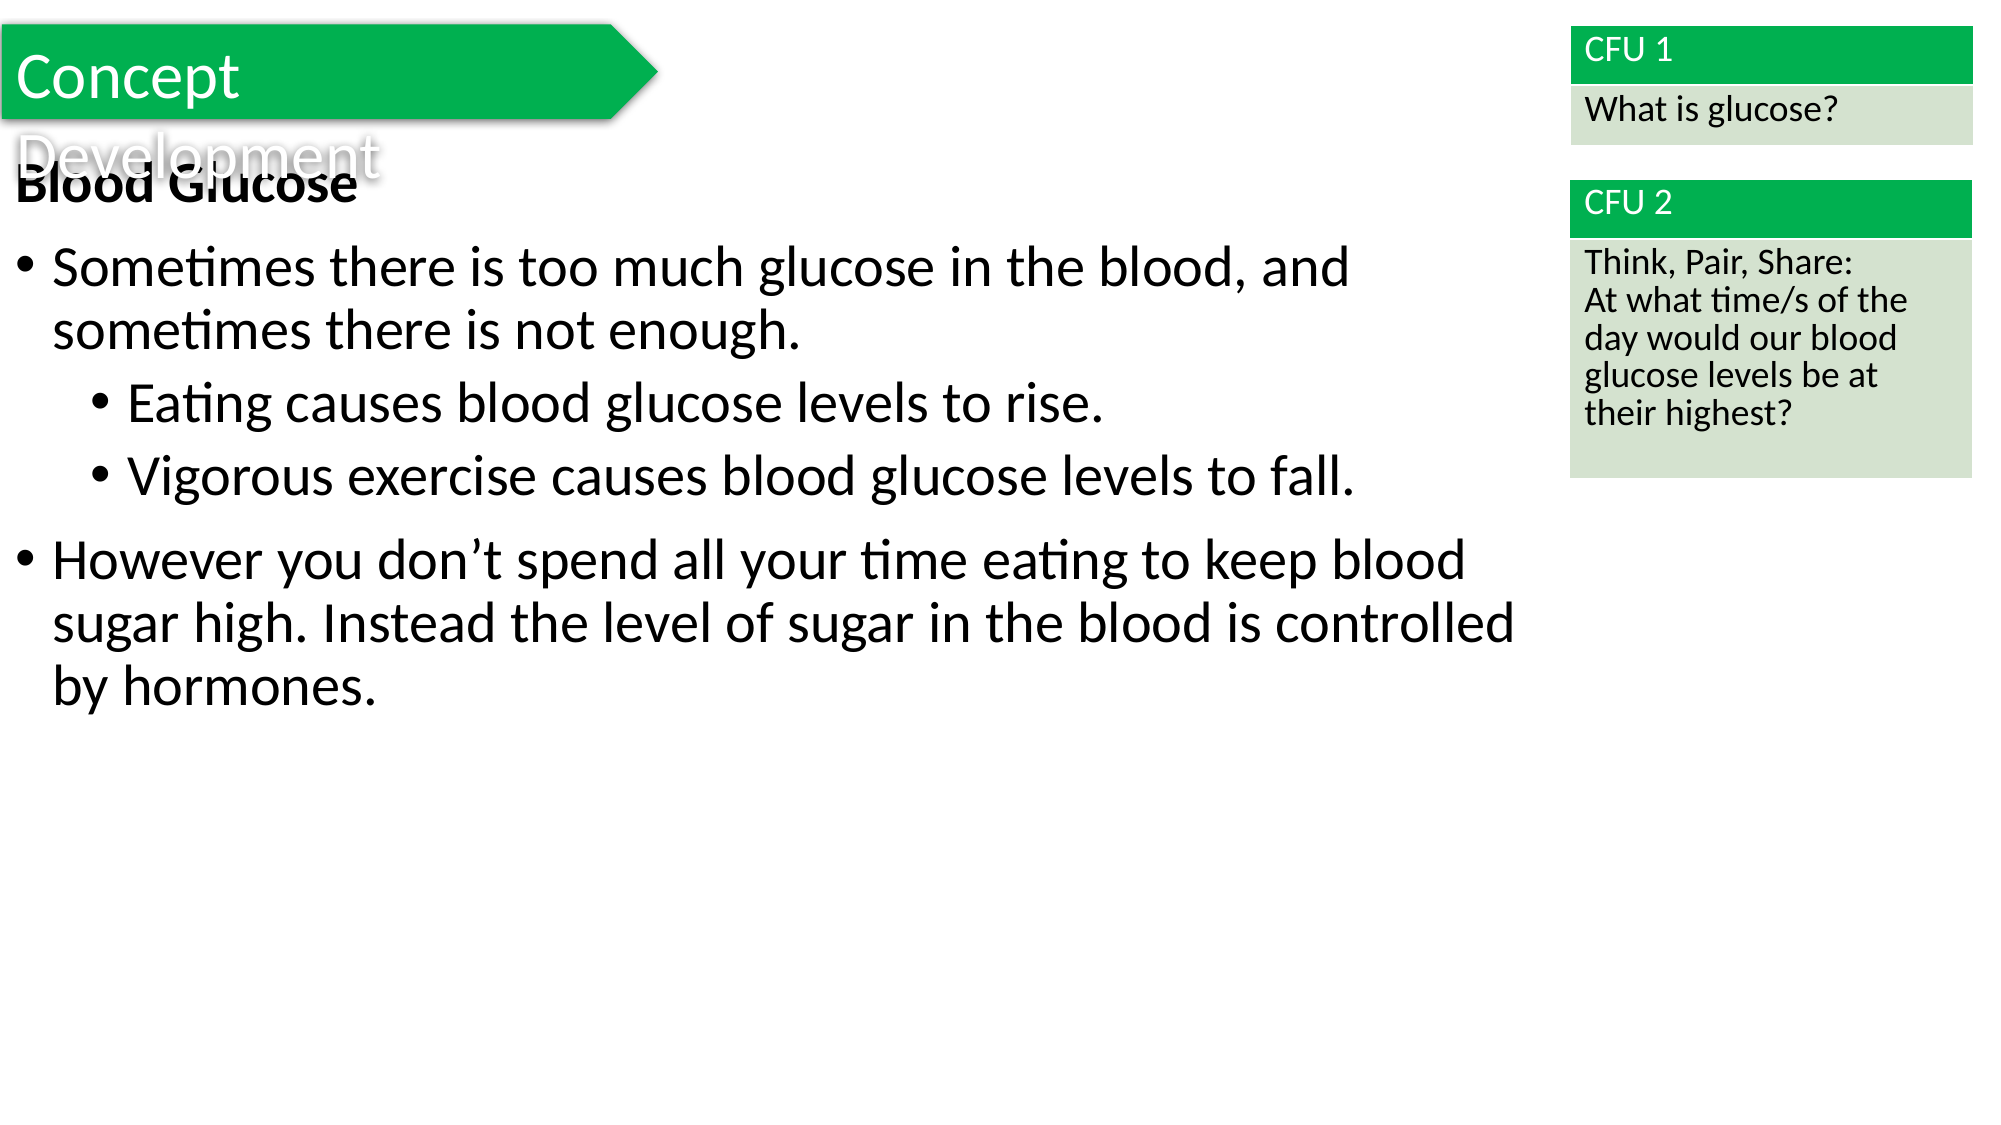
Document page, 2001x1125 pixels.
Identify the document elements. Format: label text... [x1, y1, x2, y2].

table_cell What is glucose? [1571, 86, 1973, 145]
text_box Concept Development [1, 24, 658, 119]
table_header CFU 2 [1570, 180, 1972, 238]
table_header CFU 1 [1571, 26, 1973, 84]
table_cell Think, Pair, Share: At what time/s of the day would our blood glucose levels be at their highest? [1570, 240, 1972, 478]
list Blood Glucose Sometimes there is too much glucose in the blood, and sometimes there is not enough. Eating causes blood glucose levels to rise. Vigorous exercise causes blood glucose levels to fall. However you don’t spend all your time eating to keep blood sugar high. Instead the level of sugar in the blood is controlled by hormones. [0, 144, 1560, 1013]
